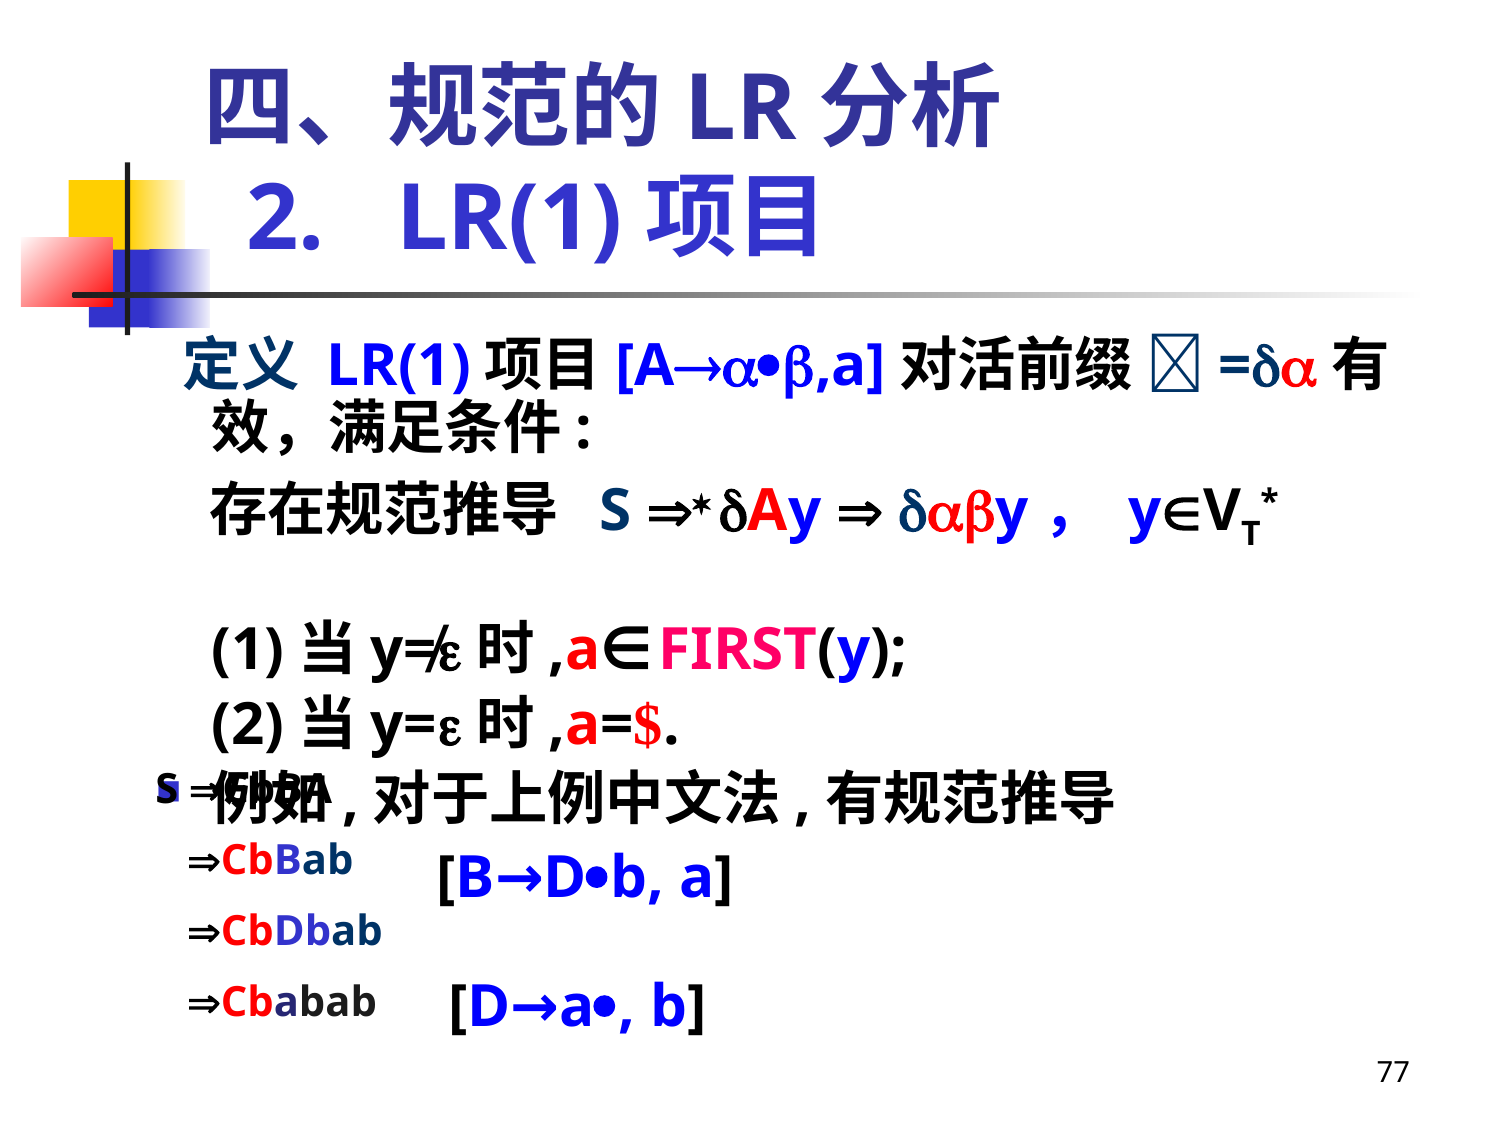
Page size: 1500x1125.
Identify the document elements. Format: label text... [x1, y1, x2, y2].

list 定义 LR(1)项目[A,a]对活前缀 =有效，满足条件: 存在规范推导 S  Ay  y， yVT* (1)当y≠时,a∈FIRST(y); (2)当y=时,a=$. 例如,对于上例中文法,有规范推导 [140, 328, 1416, 654]
text_box S CbBA CbBab CbDbab Cbabab [140, 754, 878, 1125]
title 四、规范的LR分析 2. LR(1)项目 [188, 35, 1468, 275]
text_box 77 [1074, 1024, 1425, 1100]
